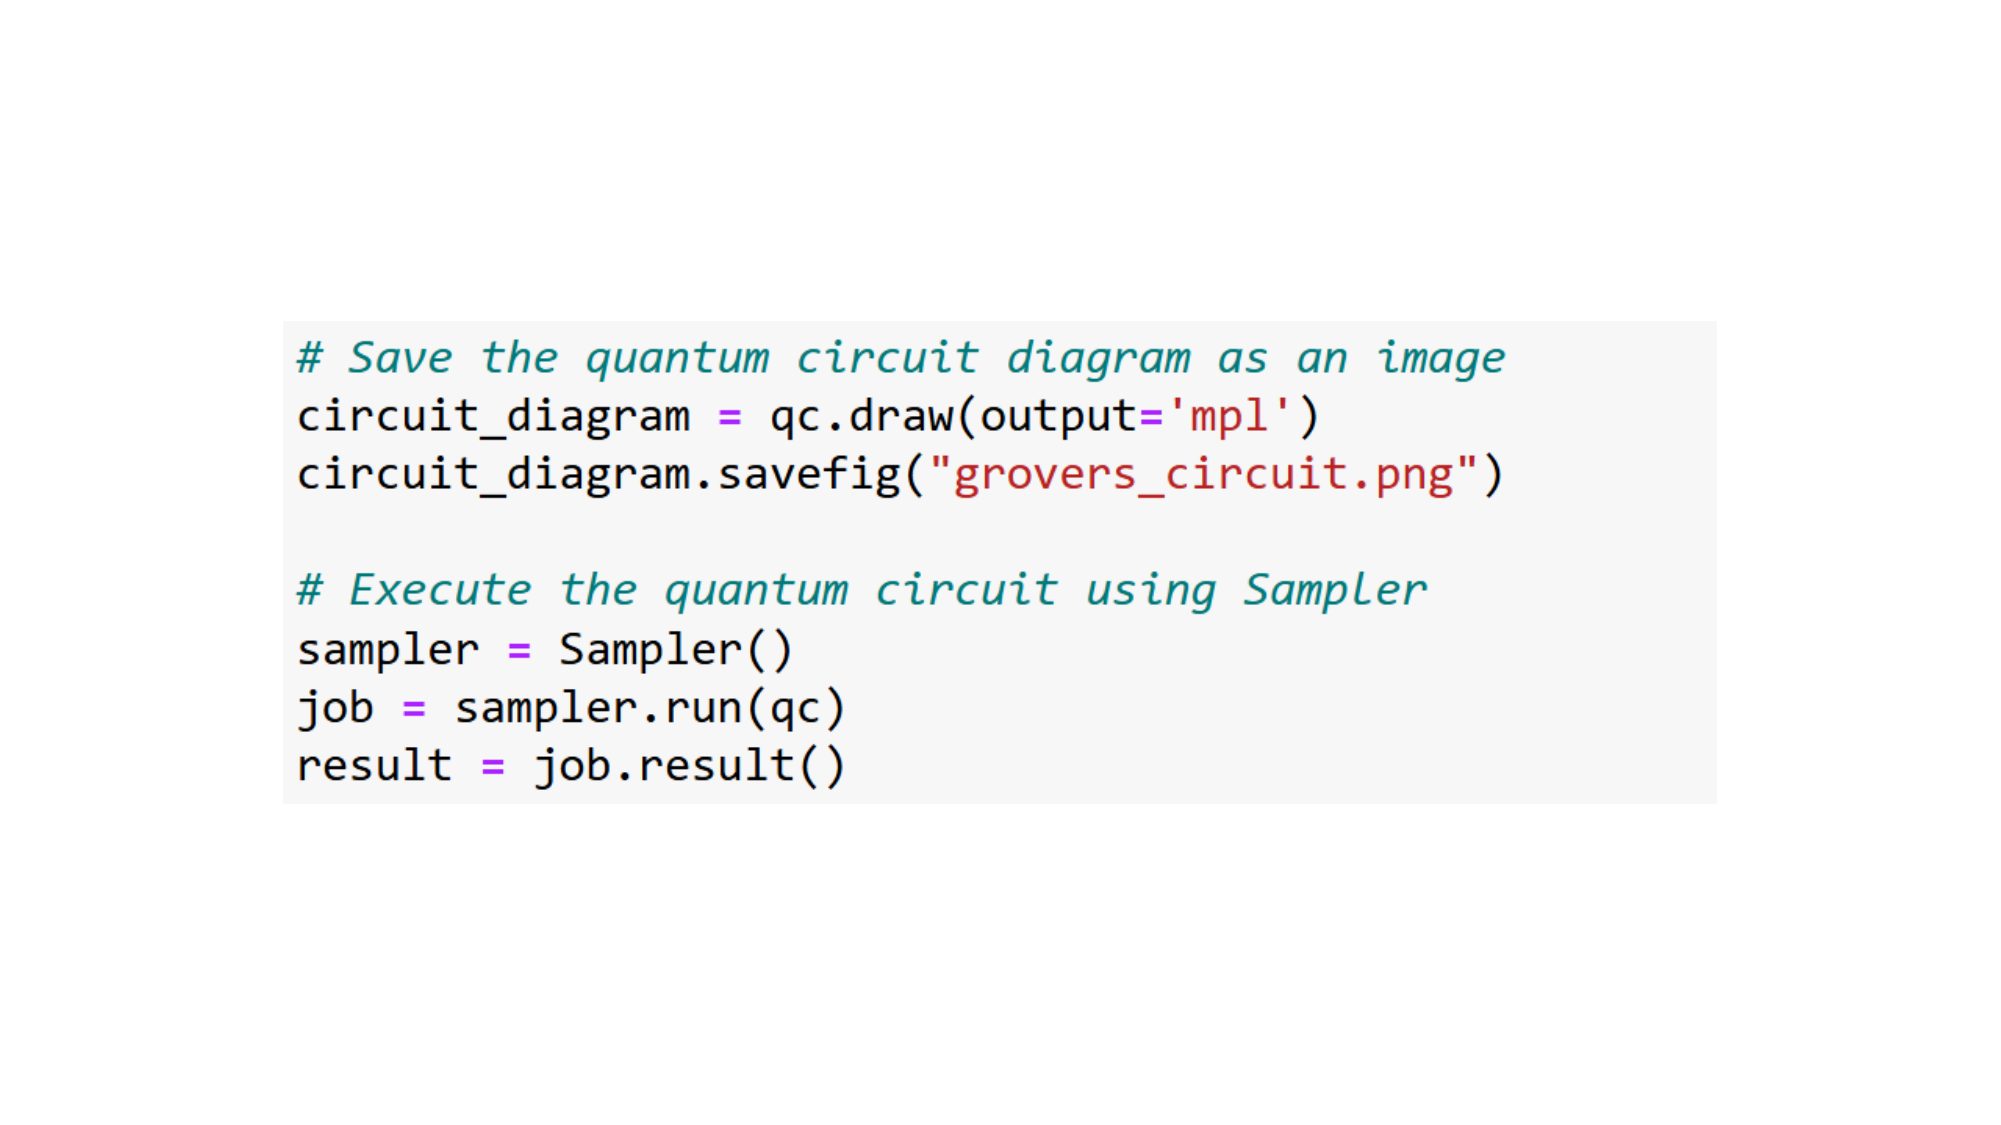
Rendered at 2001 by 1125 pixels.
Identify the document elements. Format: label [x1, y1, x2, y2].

picture [283, 321, 1717, 804]
